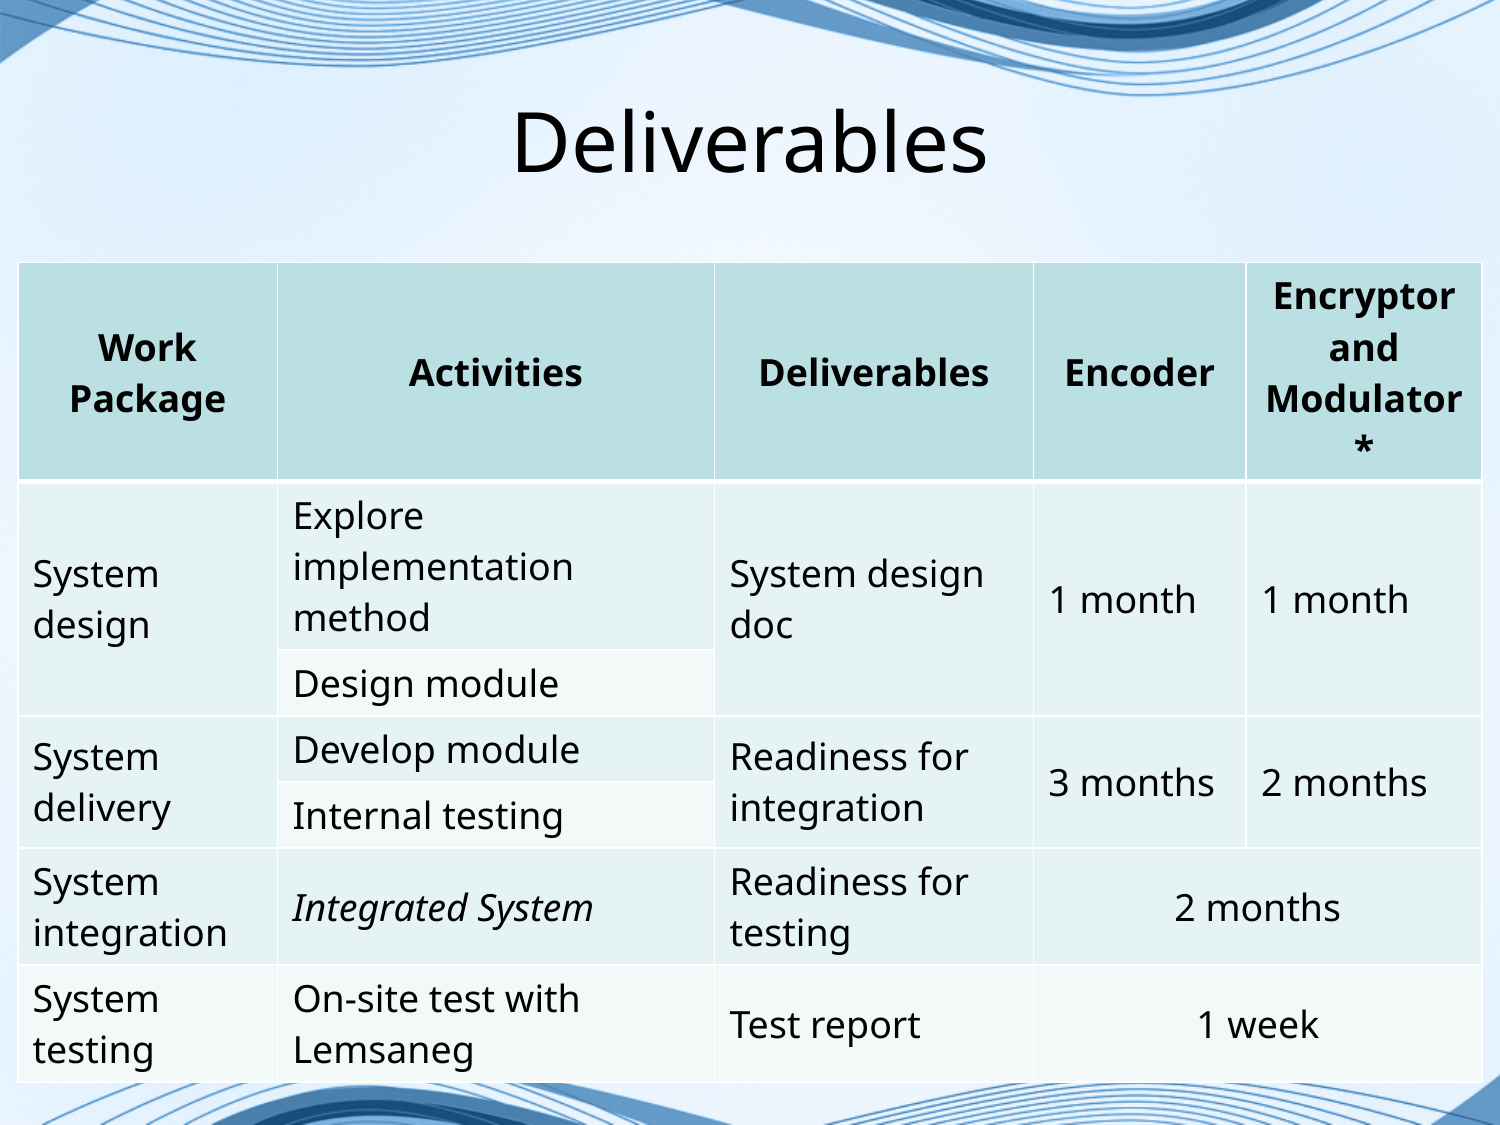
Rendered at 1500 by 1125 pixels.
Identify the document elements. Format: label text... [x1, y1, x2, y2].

title Deliverables [74, 44, 1426, 233]
table_cell System testing [19, 966, 277, 1081]
table_cell 1 week [1034, 966, 1481, 1081]
table_cell Integrated System [278, 849, 714, 964]
table_cell Design module [278, 651, 714, 715]
table_cell Readiness for integration [715, 717, 1033, 847]
slide_number 14 [1074, 1024, 1426, 1103]
table_cell System design [19, 484, 277, 715]
table_header Activities [278, 263, 714, 479]
table_cell 1 month [1034, 484, 1245, 715]
table_cell System delivery [19, 717, 277, 847]
table_header Work Package [19, 263, 277, 479]
footer © 2014 PT Tricada Intronik [512, 1024, 988, 1103]
table_header Encoder [1034, 263, 1245, 479]
table_cell Explore implementation method [278, 484, 714, 649]
picture [0, 0, 1500, 1125]
table_cell 3 months [1034, 717, 1245, 847]
table_cell System integration [19, 849, 277, 964]
table_cell 2 months [1034, 849, 1481, 964]
slide_number [74, 1024, 426, 1103]
table_cell Test report [715, 966, 1033, 1081]
table_cell System design doc [715, 484, 1033, 715]
table_cell On-site test with Lemsaneg [278, 966, 714, 1081]
table_cell Internal testing [278, 783, 714, 847]
table_header Encryptor and Modulator* [1247, 263, 1481, 479]
table_header Deliverables [715, 263, 1033, 479]
table_cell 1 month [1247, 484, 1481, 715]
table_cell Develop module [278, 717, 714, 781]
table_cell 2 months [1247, 717, 1481, 847]
table_cell Readiness for testing [715, 849, 1033, 964]
